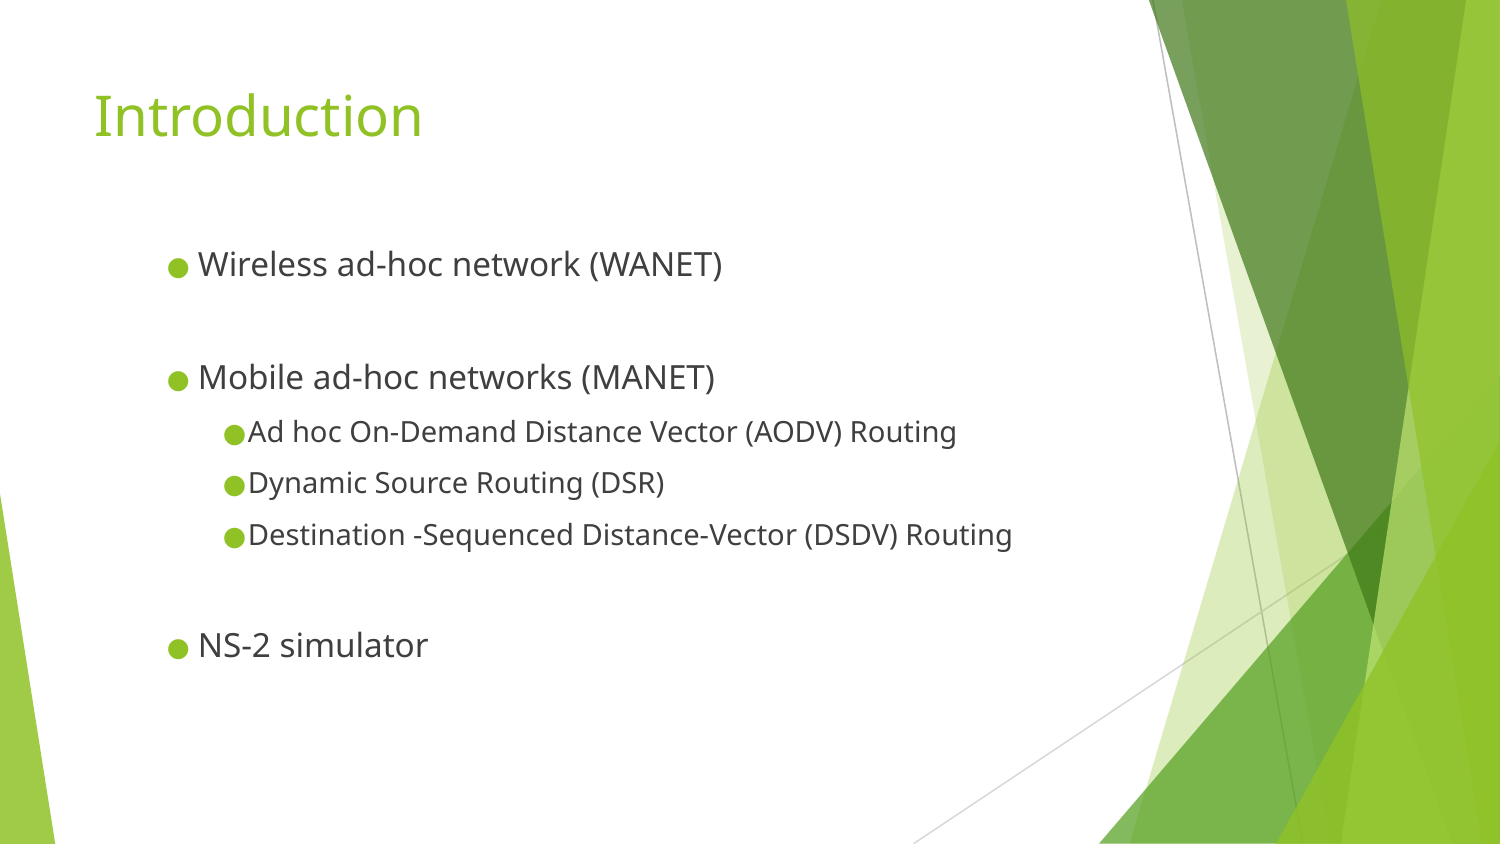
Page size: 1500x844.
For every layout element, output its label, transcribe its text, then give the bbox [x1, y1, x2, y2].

title Introduction [83, 75, 1141, 238]
list Wireless ad-hoc network (WANET) Mobile ad-hoc networks (MANET) Ad hoc On-Demand Distance Vector (AODV) Routing Dynamic Source Routing (DSR) Destination -Sequenced Distance-Vector (DSDV) Routing NS-2 simulator [145, 237, 1203, 715]
